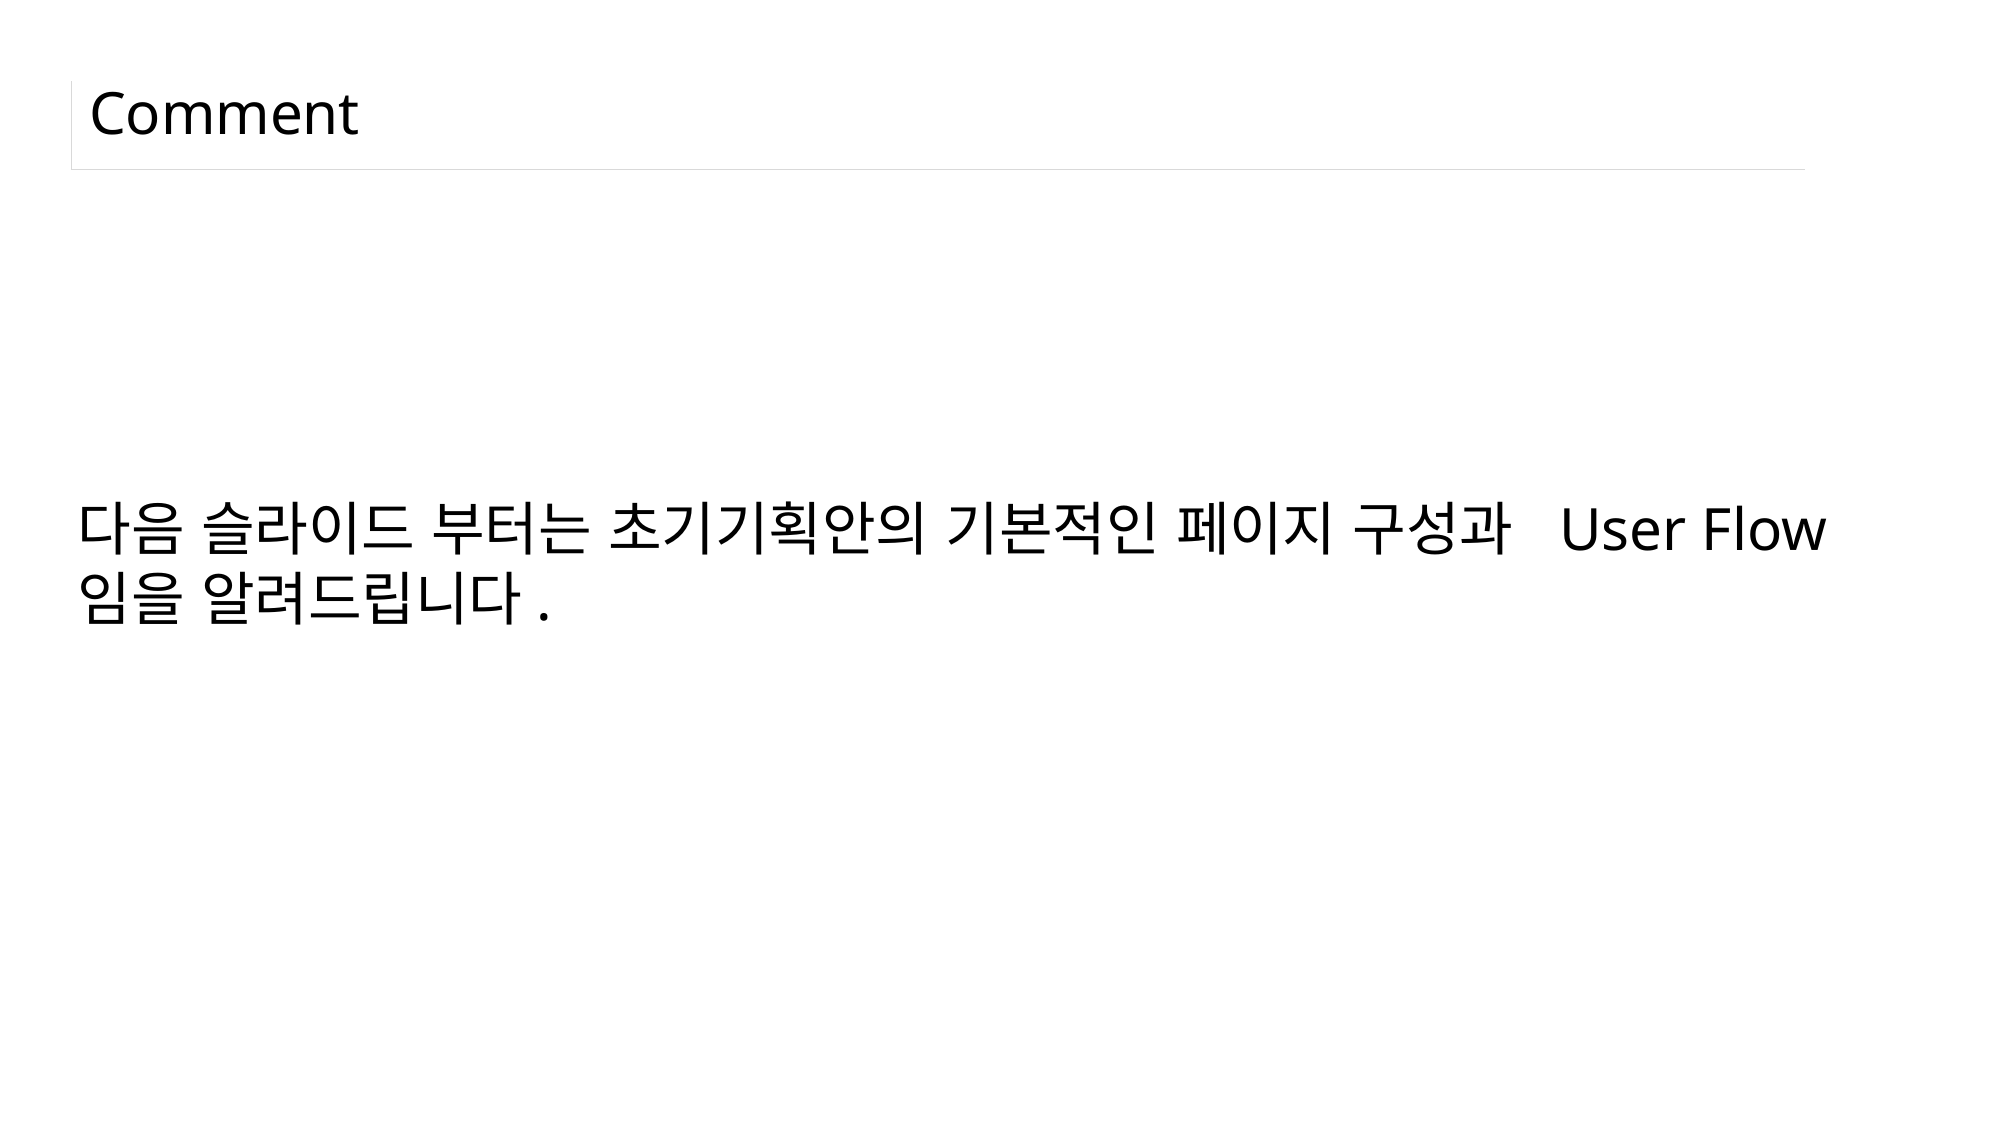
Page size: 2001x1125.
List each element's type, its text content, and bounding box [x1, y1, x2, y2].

title Comment [74, 61, 1949, 162]
text_box 다음 슬라이드 부터는 초기기획안의 기본적인 페이지 구성과 User Flow 임을 알려드립니다. [62, 512, 1938, 613]
